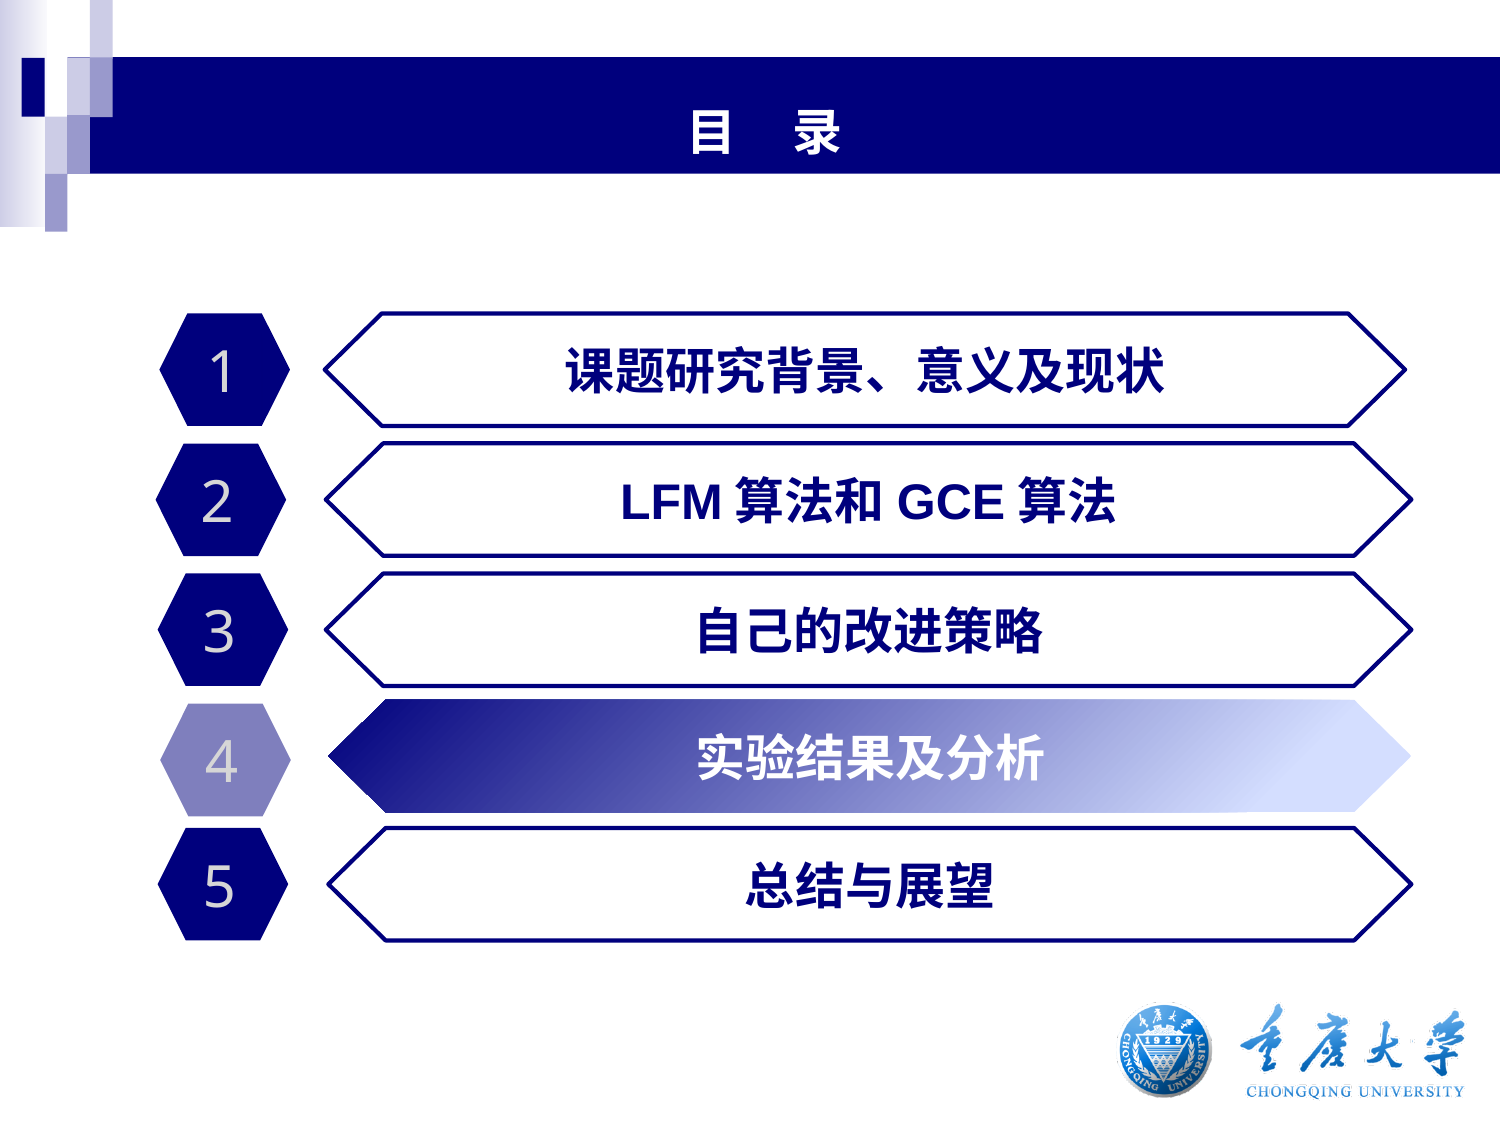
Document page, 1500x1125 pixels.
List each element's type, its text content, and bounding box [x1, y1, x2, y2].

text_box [159, 703, 291, 817]
text_box 自己的改进策略 [323, 571, 1414, 689]
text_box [157, 573, 289, 687]
text_box 总结与展望 [326, 825, 1414, 943]
text_box 实验结果及分析 [326, 697, 1414, 815]
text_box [157, 827, 289, 941]
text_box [159, 313, 291, 427]
text_box LFM算法和GCE算法 [323, 441, 1414, 558]
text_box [155, 443, 287, 557]
text_box 课题研究背景、意义及现状 [322, 311, 1408, 429]
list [1092, 975, 1497, 1115]
title 目 录 [620, 54, 858, 206]
